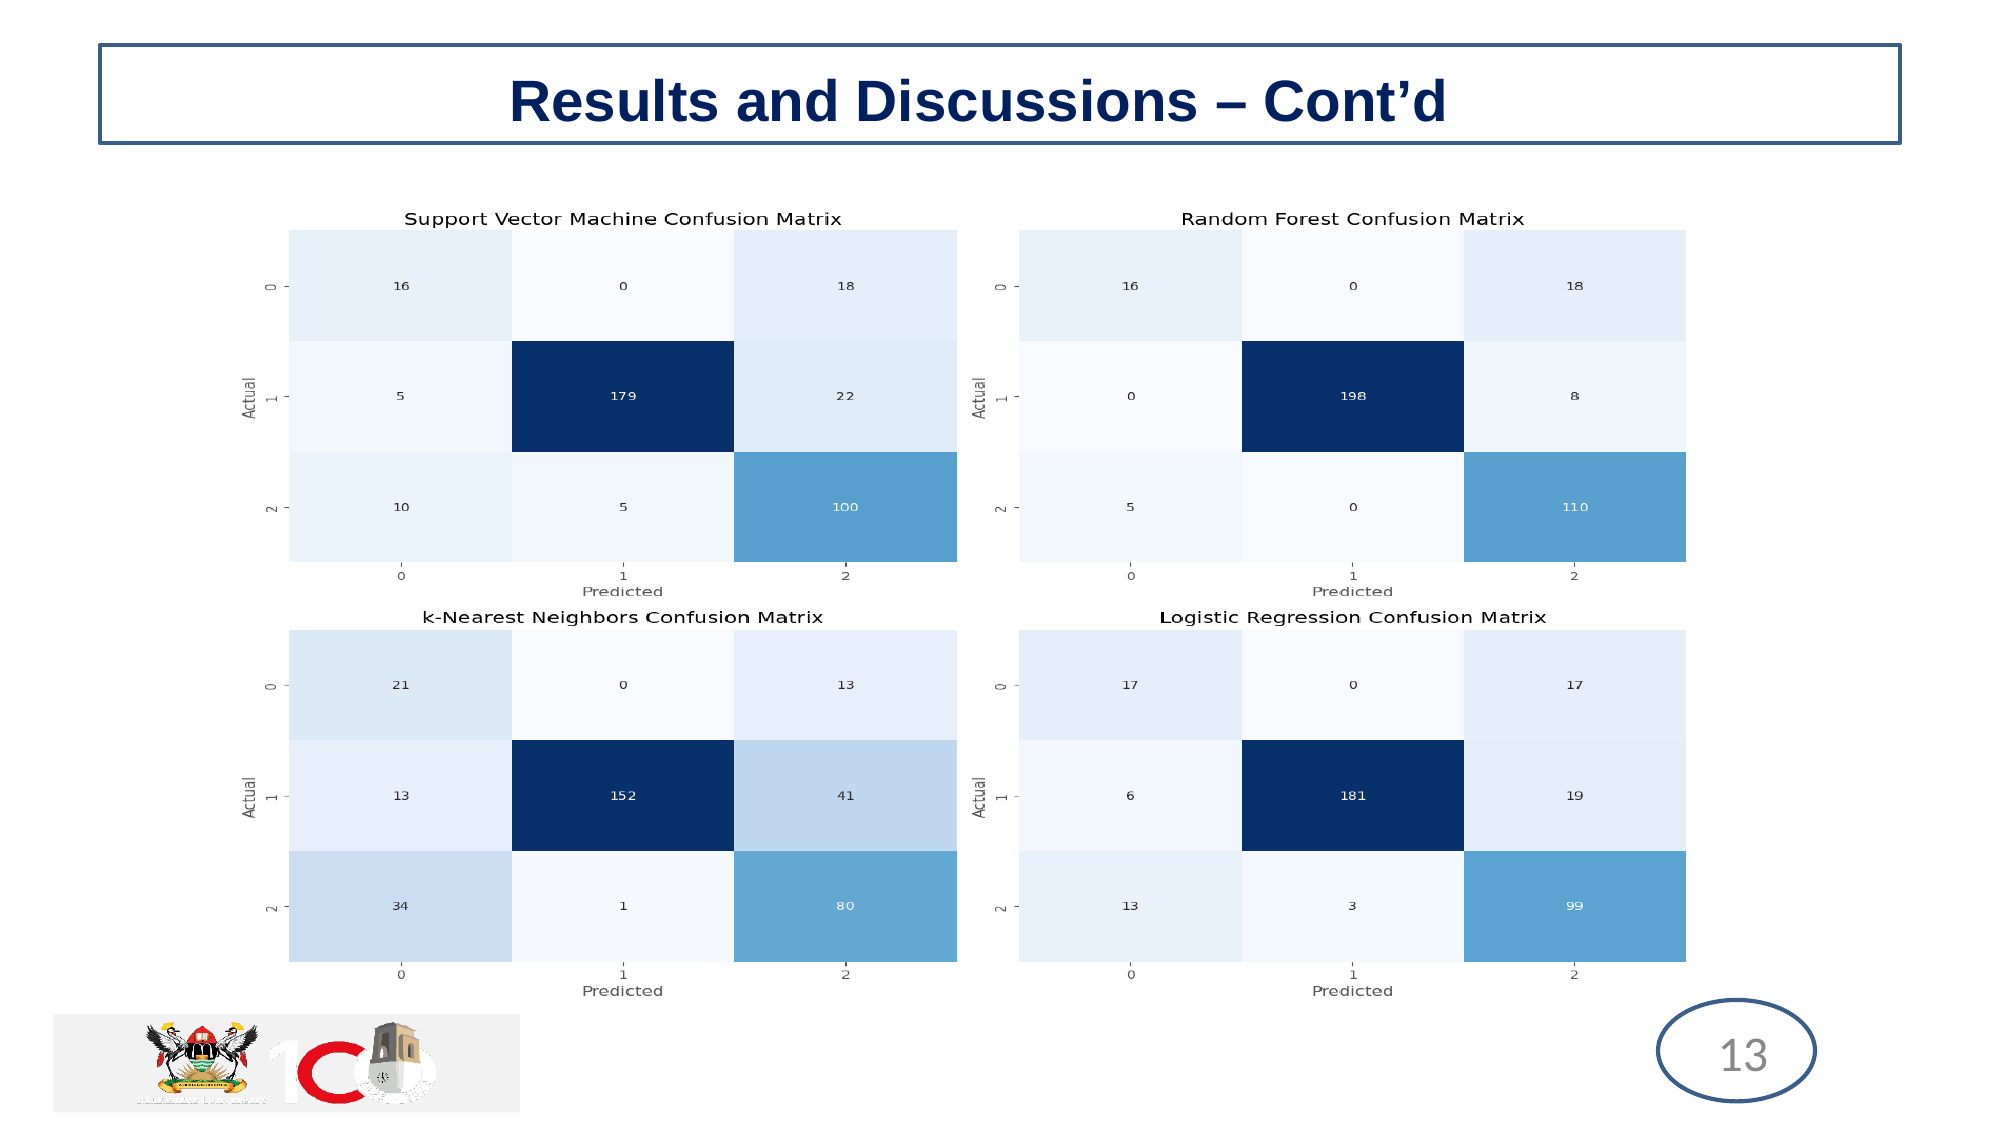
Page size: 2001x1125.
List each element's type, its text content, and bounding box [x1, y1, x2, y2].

title Results and Discussions – Cont’d [324, 75, 1650, 122]
picture [232, 204, 1697, 1006]
picture [133, 1017, 450, 1108]
